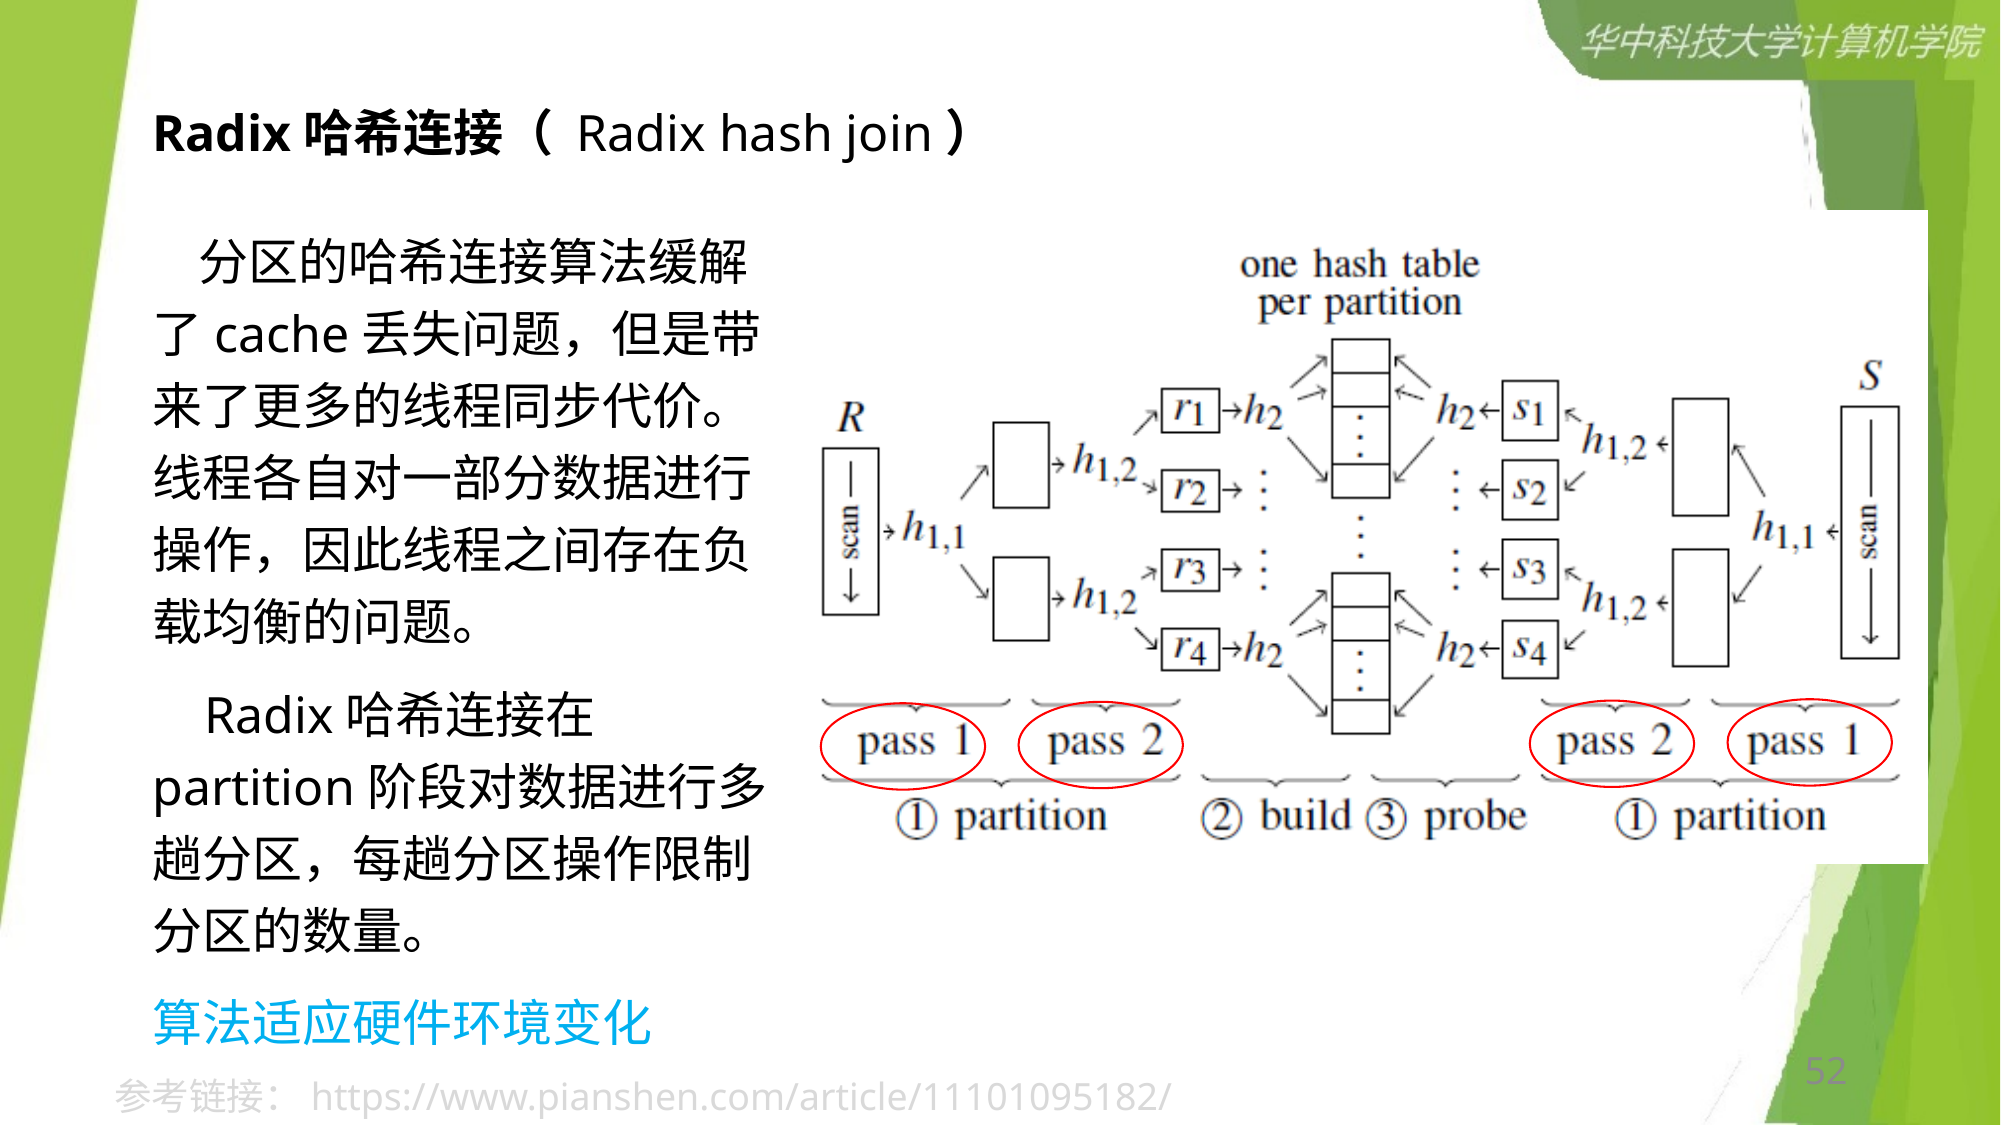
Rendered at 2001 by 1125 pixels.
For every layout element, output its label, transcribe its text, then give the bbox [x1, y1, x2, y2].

slide_number 52 [1412, 1042, 1863, 1103]
title Radix哈希连接（ Radix hash join） [137, 59, 1863, 210]
text_box 参考链接：https://www.pianshen.com/article/11101095182/ [99, 1065, 1188, 1125]
picture [0, 0, 2001, 1125]
list 分区的哈希连接算法缓解了cache丢失问题，但是带来了更多的线程同步代价。线程各自对一部分数据进行操作，因此线程之间存在负载均衡的问题。 Radix哈希连接在partition阶段对数据进行多趟分区，每趟分区操作限制分区的数量。 算法适应硬件环境变化 [137, 210, 806, 1065]
